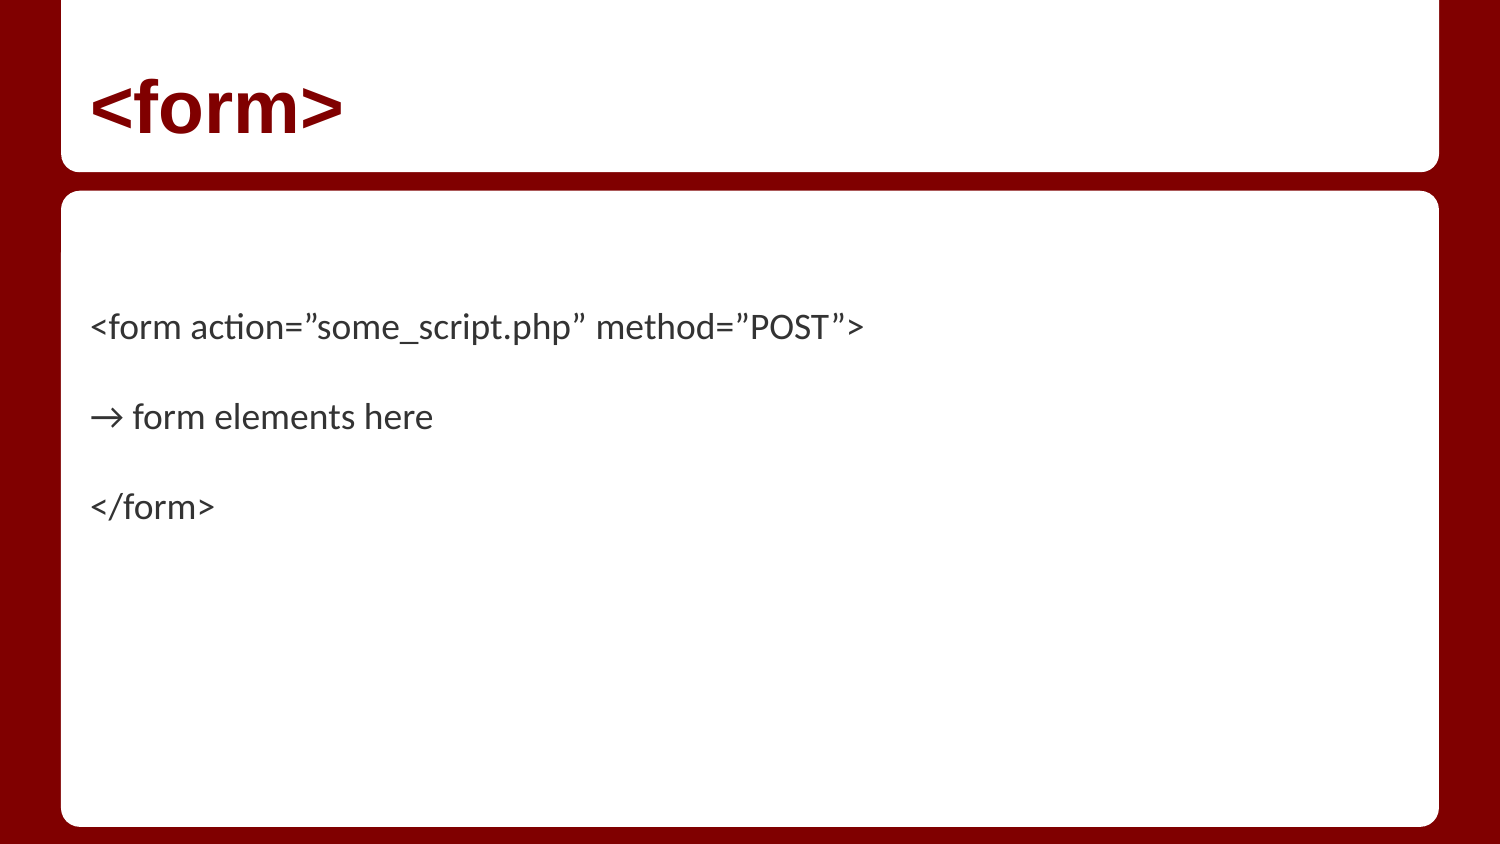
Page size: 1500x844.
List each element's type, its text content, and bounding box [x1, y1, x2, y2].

title <form> [75, 22, 1425, 164]
list <form action=”some_script.php” method=”POST”> → form elements here </form> [75, 196, 1425, 808]
